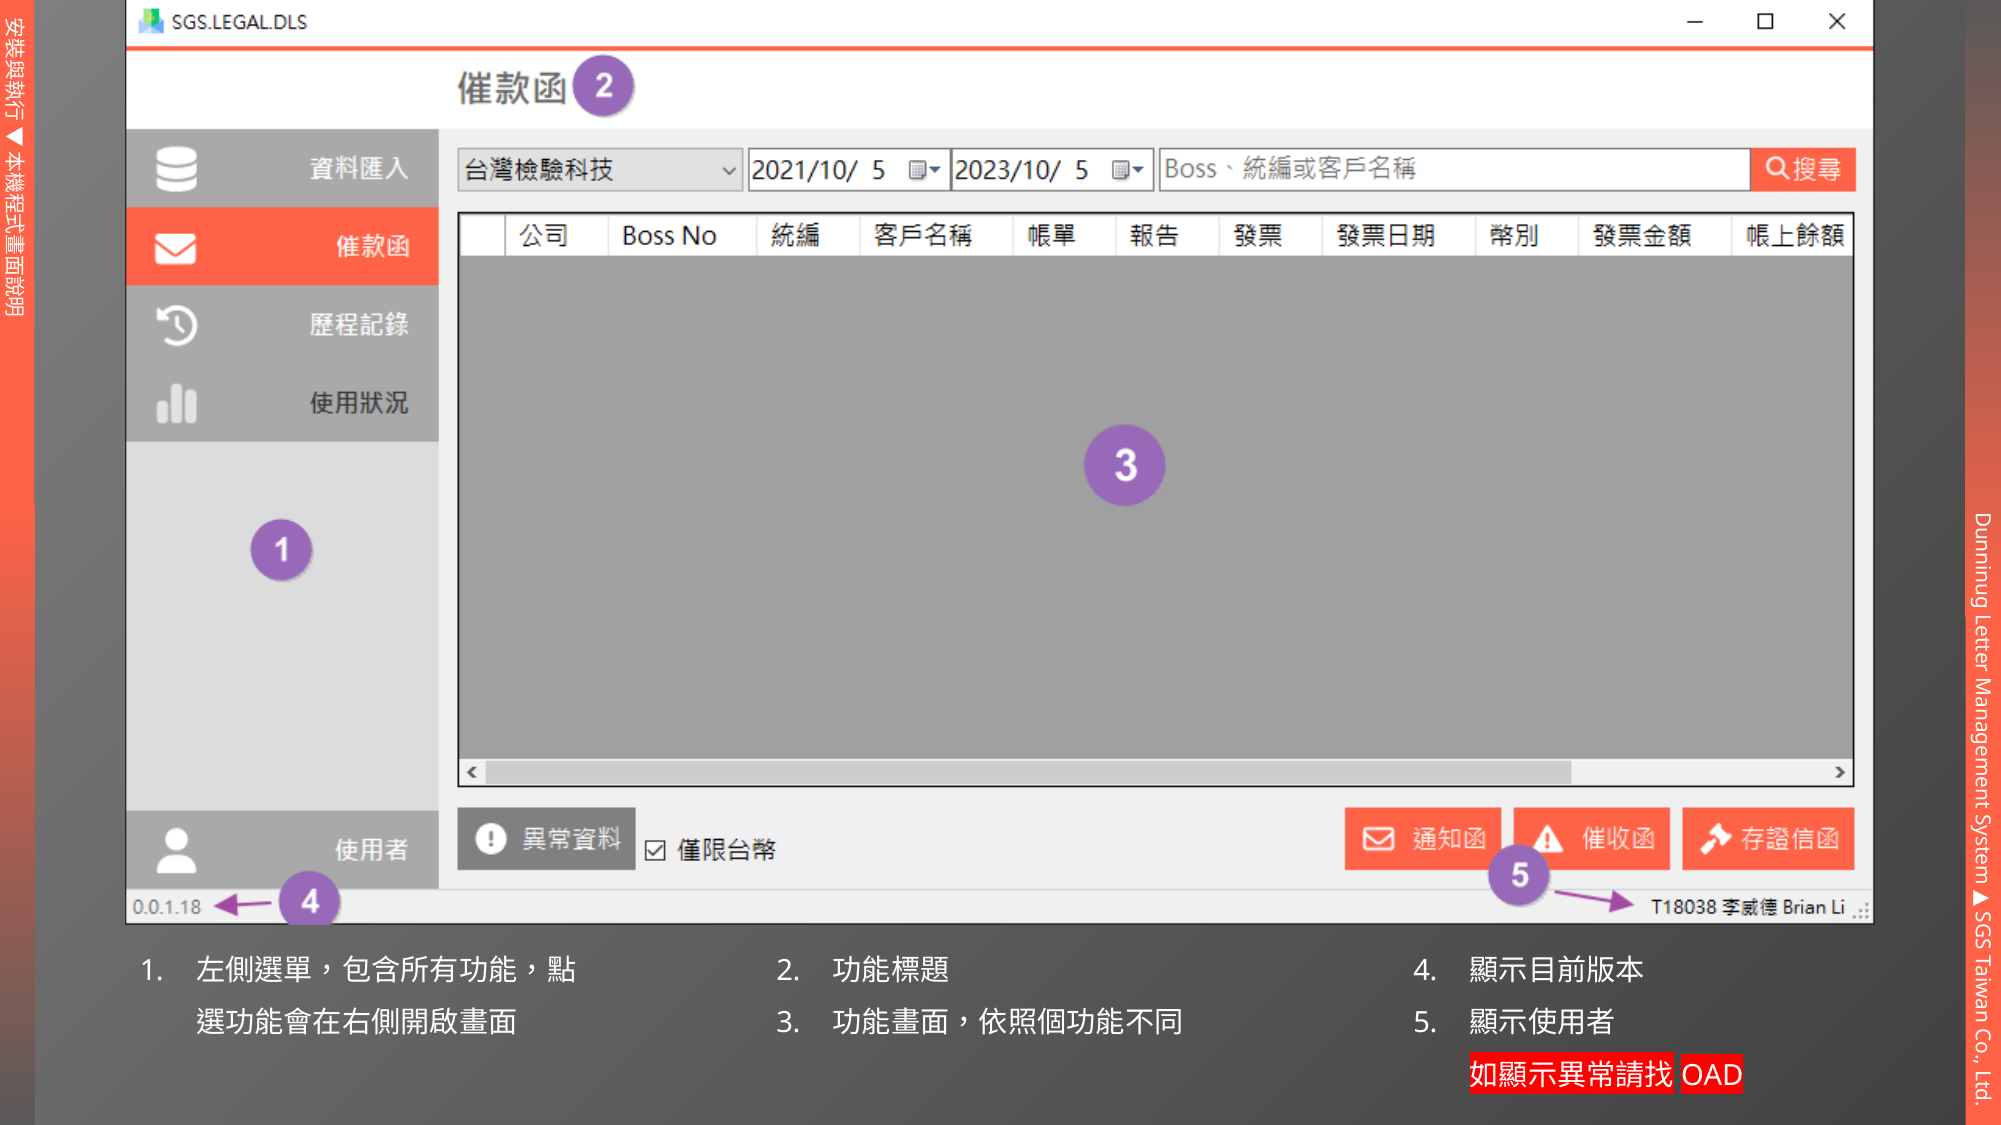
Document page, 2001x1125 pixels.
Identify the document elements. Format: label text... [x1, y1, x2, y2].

text_box 左側選單，包含所有功能，點選功能會在右側開啟畫面 [125, 926, 602, 1047]
picture [124, 0, 1875, 925]
text_box 安裝與執行 ▼ 本機程式畫面說明 [0, 0, 35, 1125]
text_box Dunninug Letter Management System ▲ SGS Taiwan Co., Ltd. [1965, 0, 2000, 1125]
text_box 功能標題 功能畫面，依照個功能不同 [761, 926, 1239, 1047]
text_box 顯示目前版本 顯示使用者 如顯示異常請找OAD [1398, 926, 1875, 1099]
